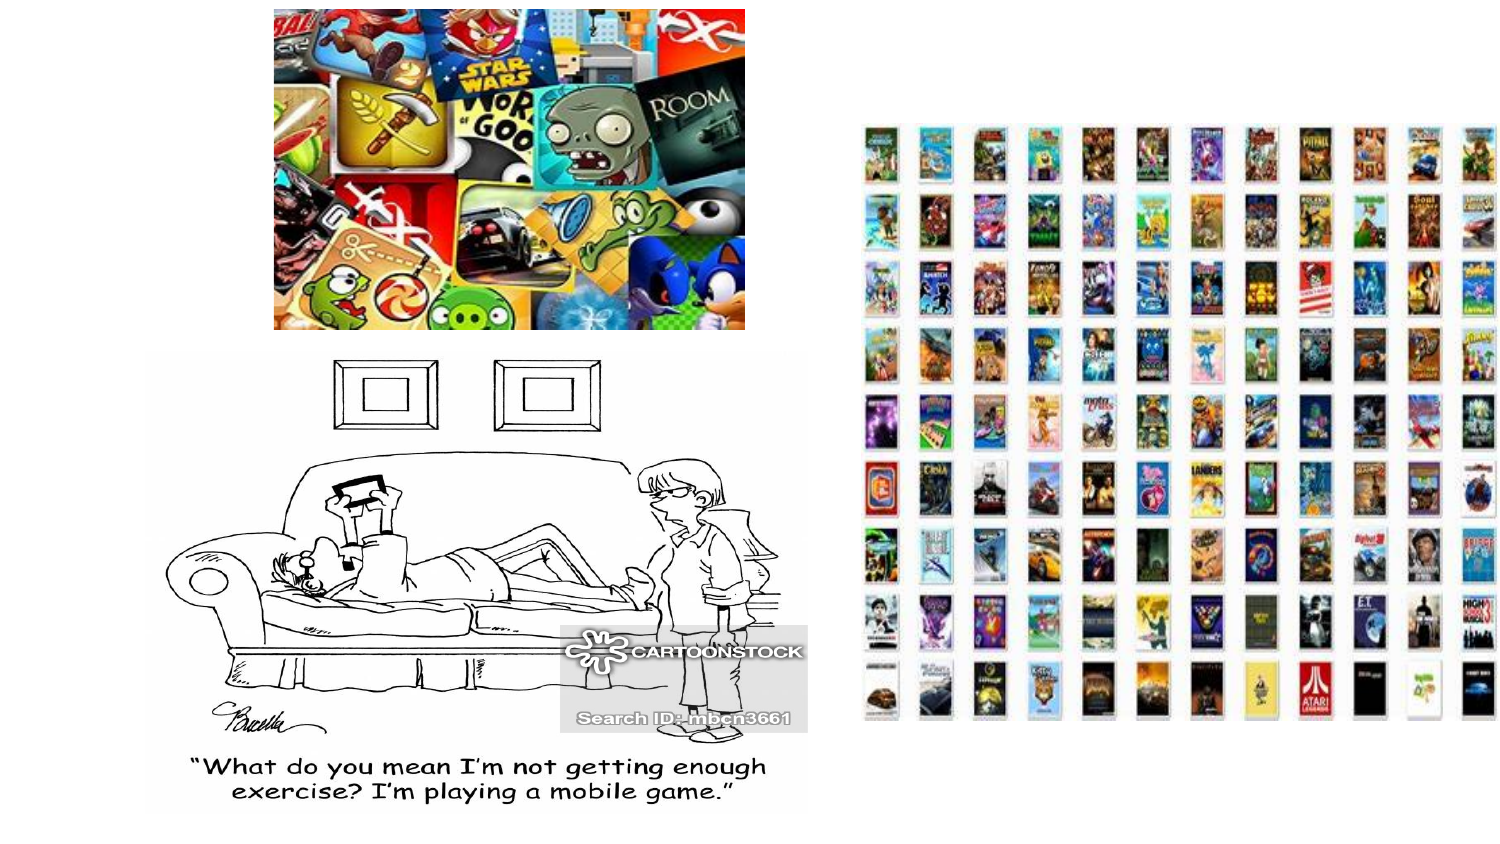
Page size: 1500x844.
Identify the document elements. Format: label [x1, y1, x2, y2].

picture [145, 350, 808, 815]
picture [273, 8, 794, 338]
picture [860, 123, 1500, 721]
